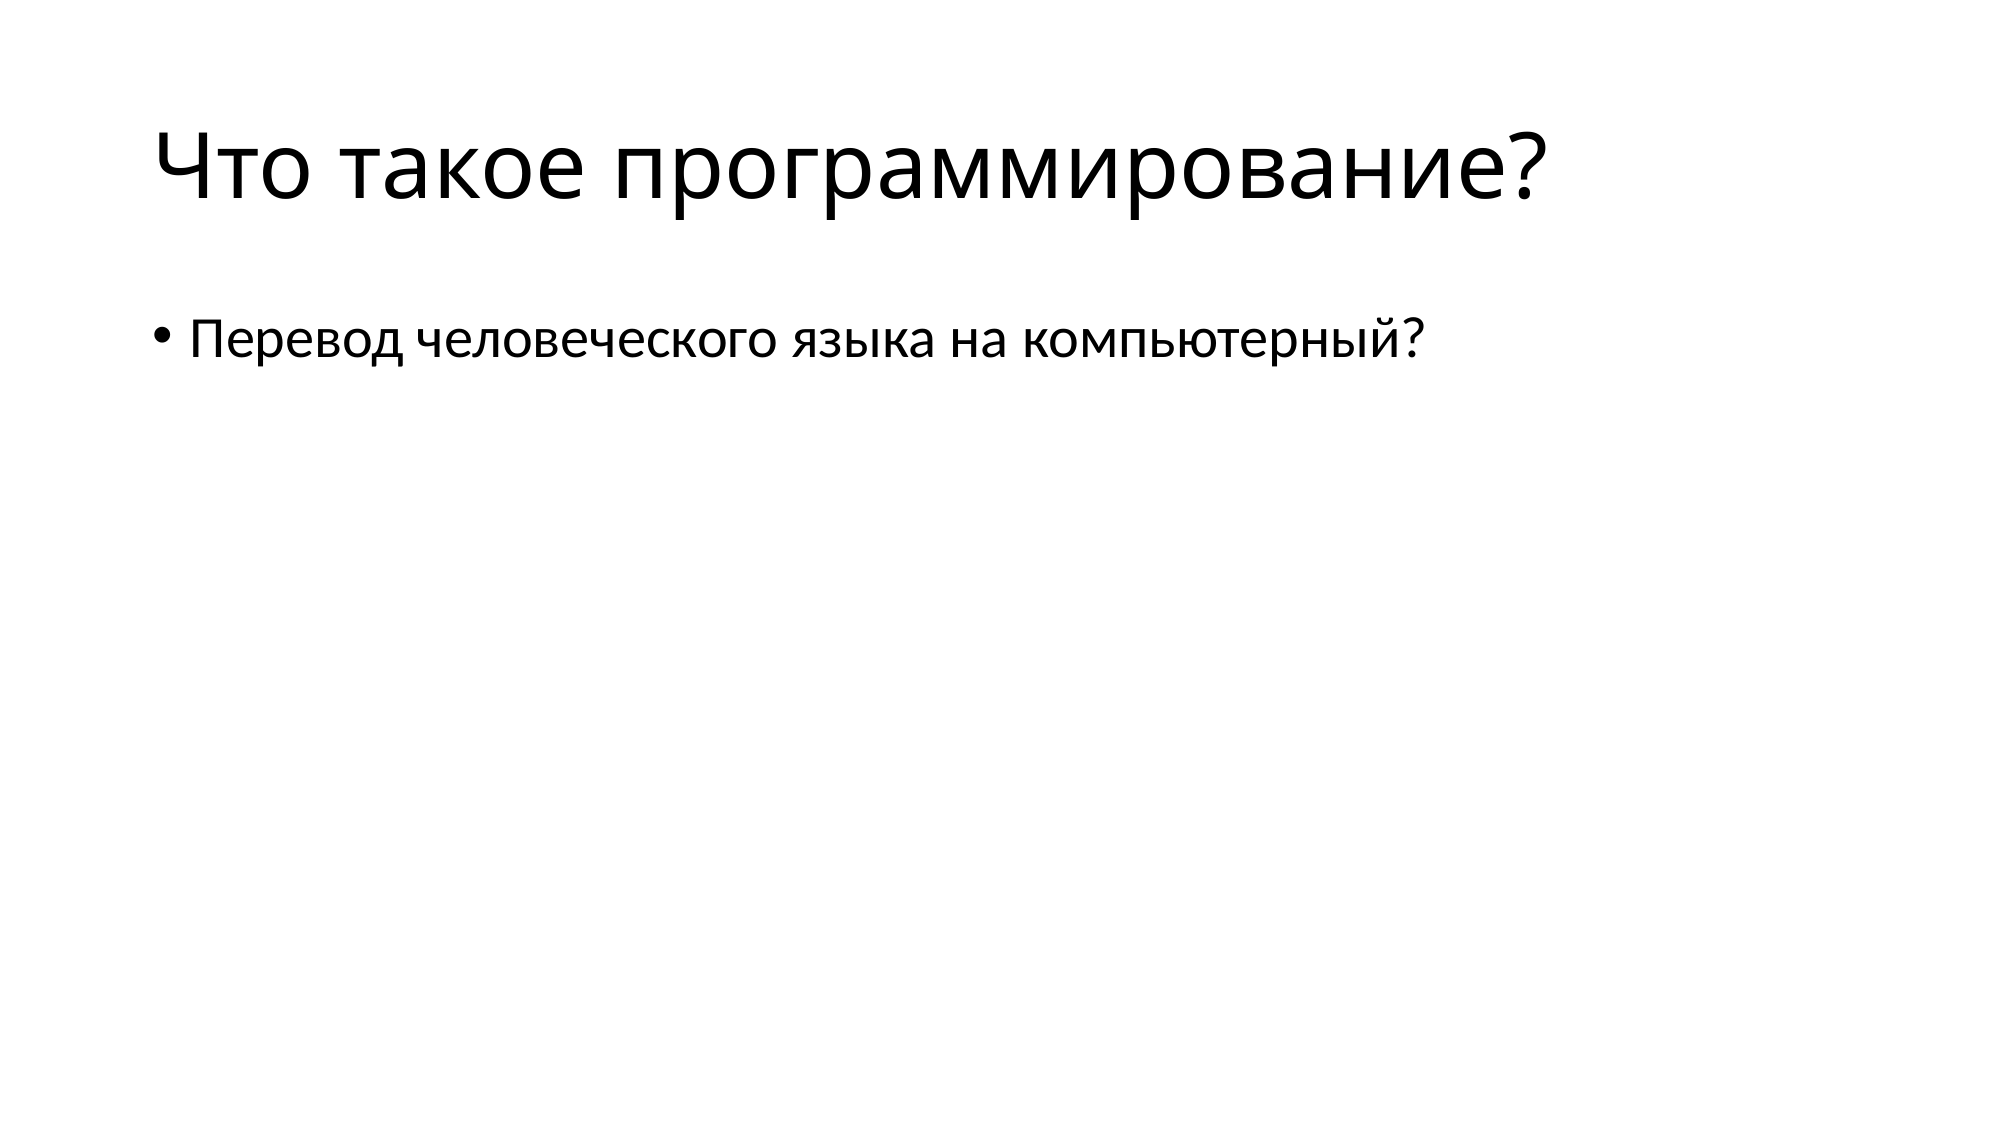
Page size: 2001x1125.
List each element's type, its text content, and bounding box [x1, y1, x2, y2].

list Перевод человеческого языка на компьютерный? [137, 299, 1863, 1014]
title Что такое программирование? [137, 59, 1863, 278]
